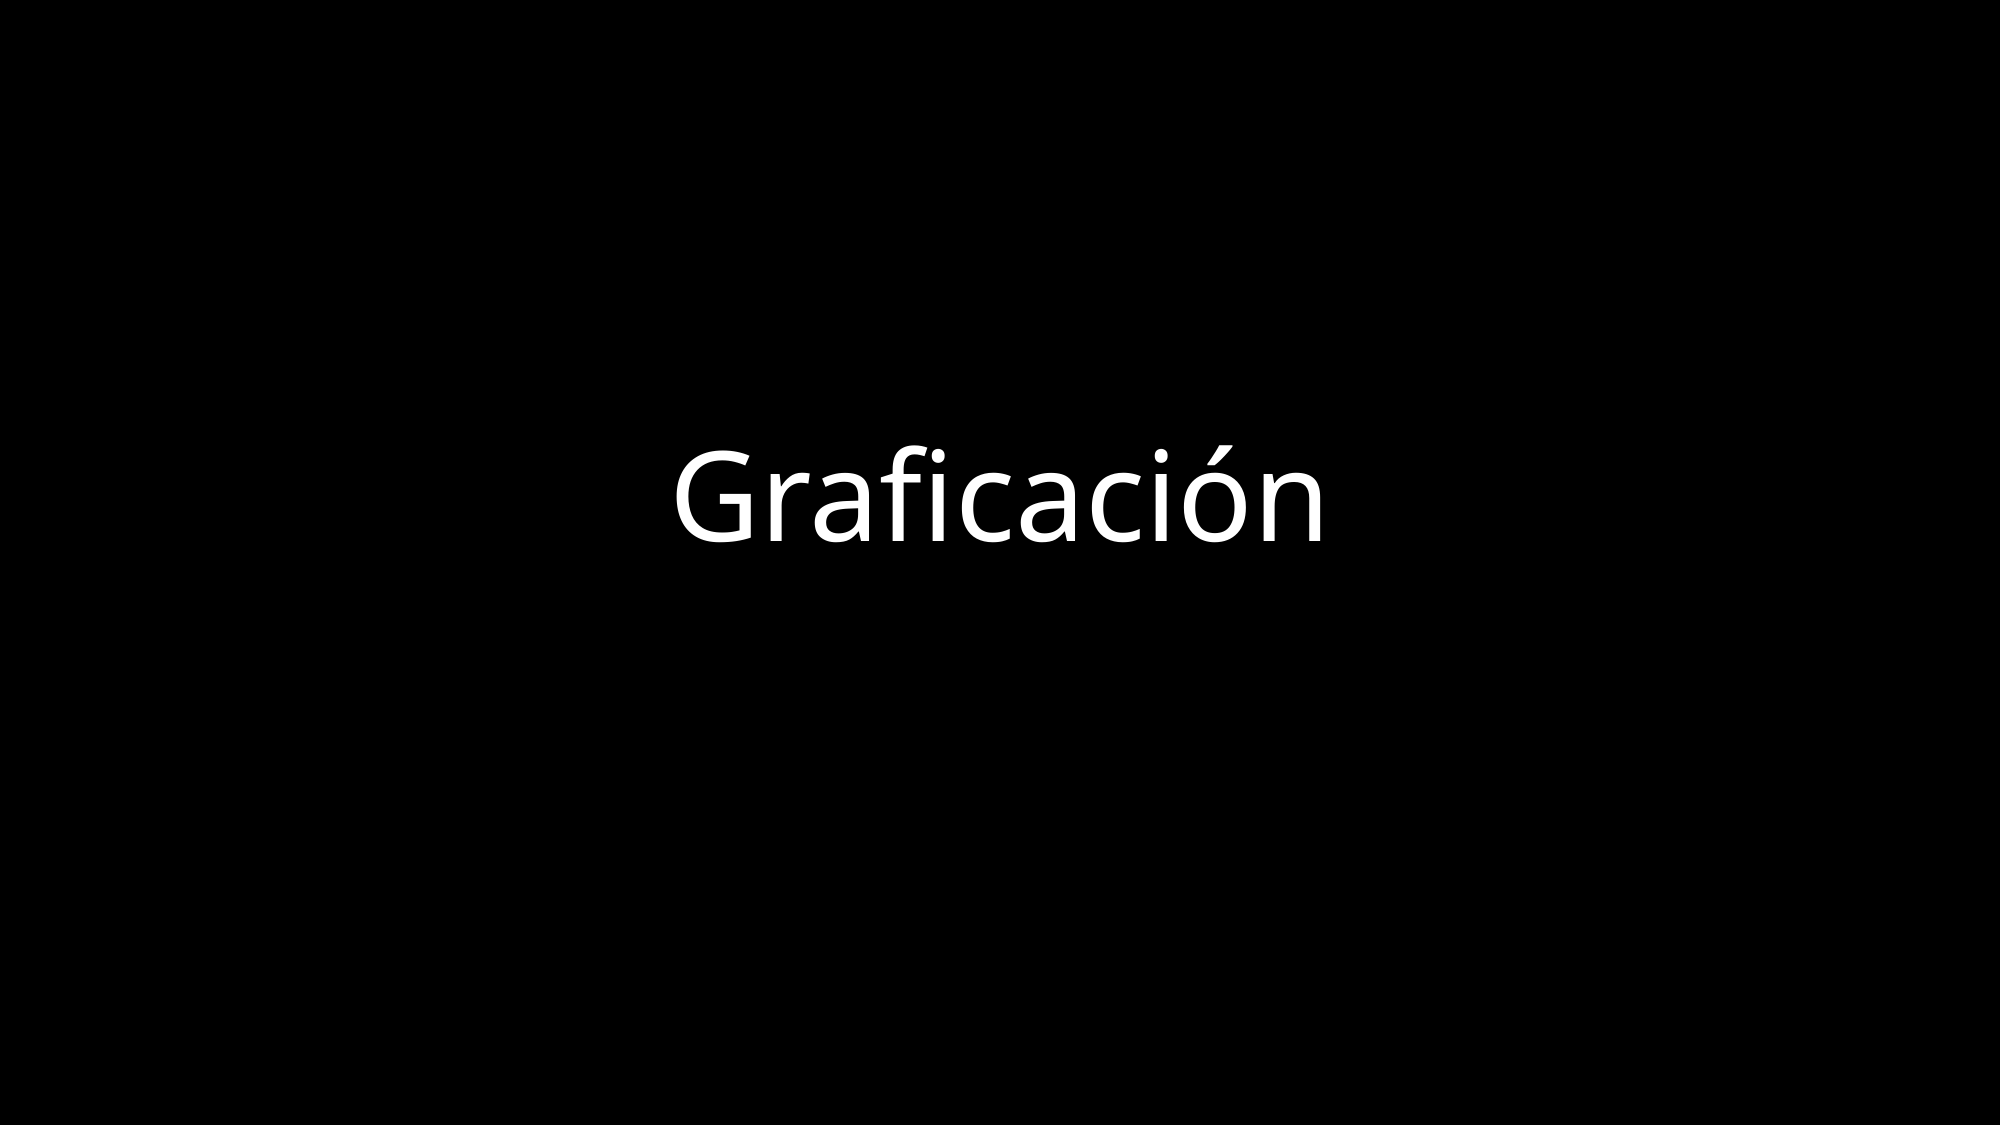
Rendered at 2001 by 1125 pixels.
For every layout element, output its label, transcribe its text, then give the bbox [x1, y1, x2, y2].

title Graficación [249, 184, 1750, 576]
